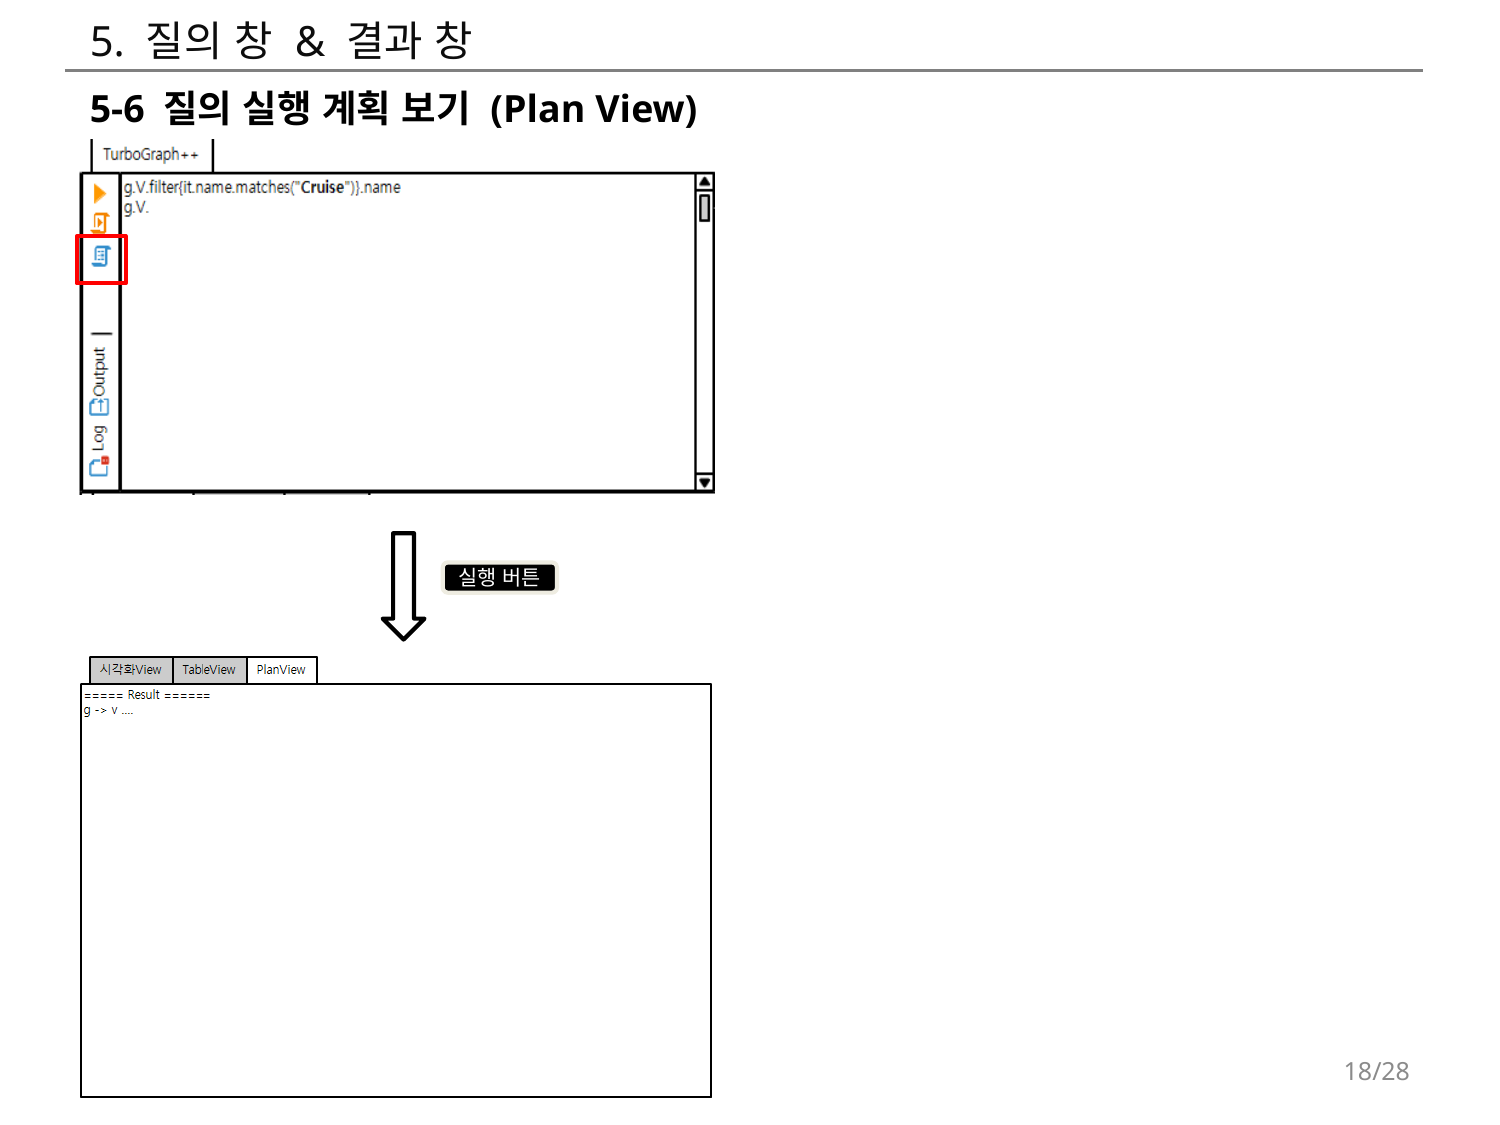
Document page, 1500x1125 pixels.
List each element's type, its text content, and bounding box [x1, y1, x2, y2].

text_box [380, 531, 427, 642]
picture [76, 138, 715, 496]
picture [74, 646, 715, 1103]
text_box 5-6 질의 실행 계획 보기 (Plan View) [74, 78, 1425, 138]
text_box 실행 버튼 [442, 562, 558, 593]
title 5. 질의 창 & 결과 창 [75, 7, 1425, 78]
slide_number 18/28 [1074, 1042, 1425, 1103]
